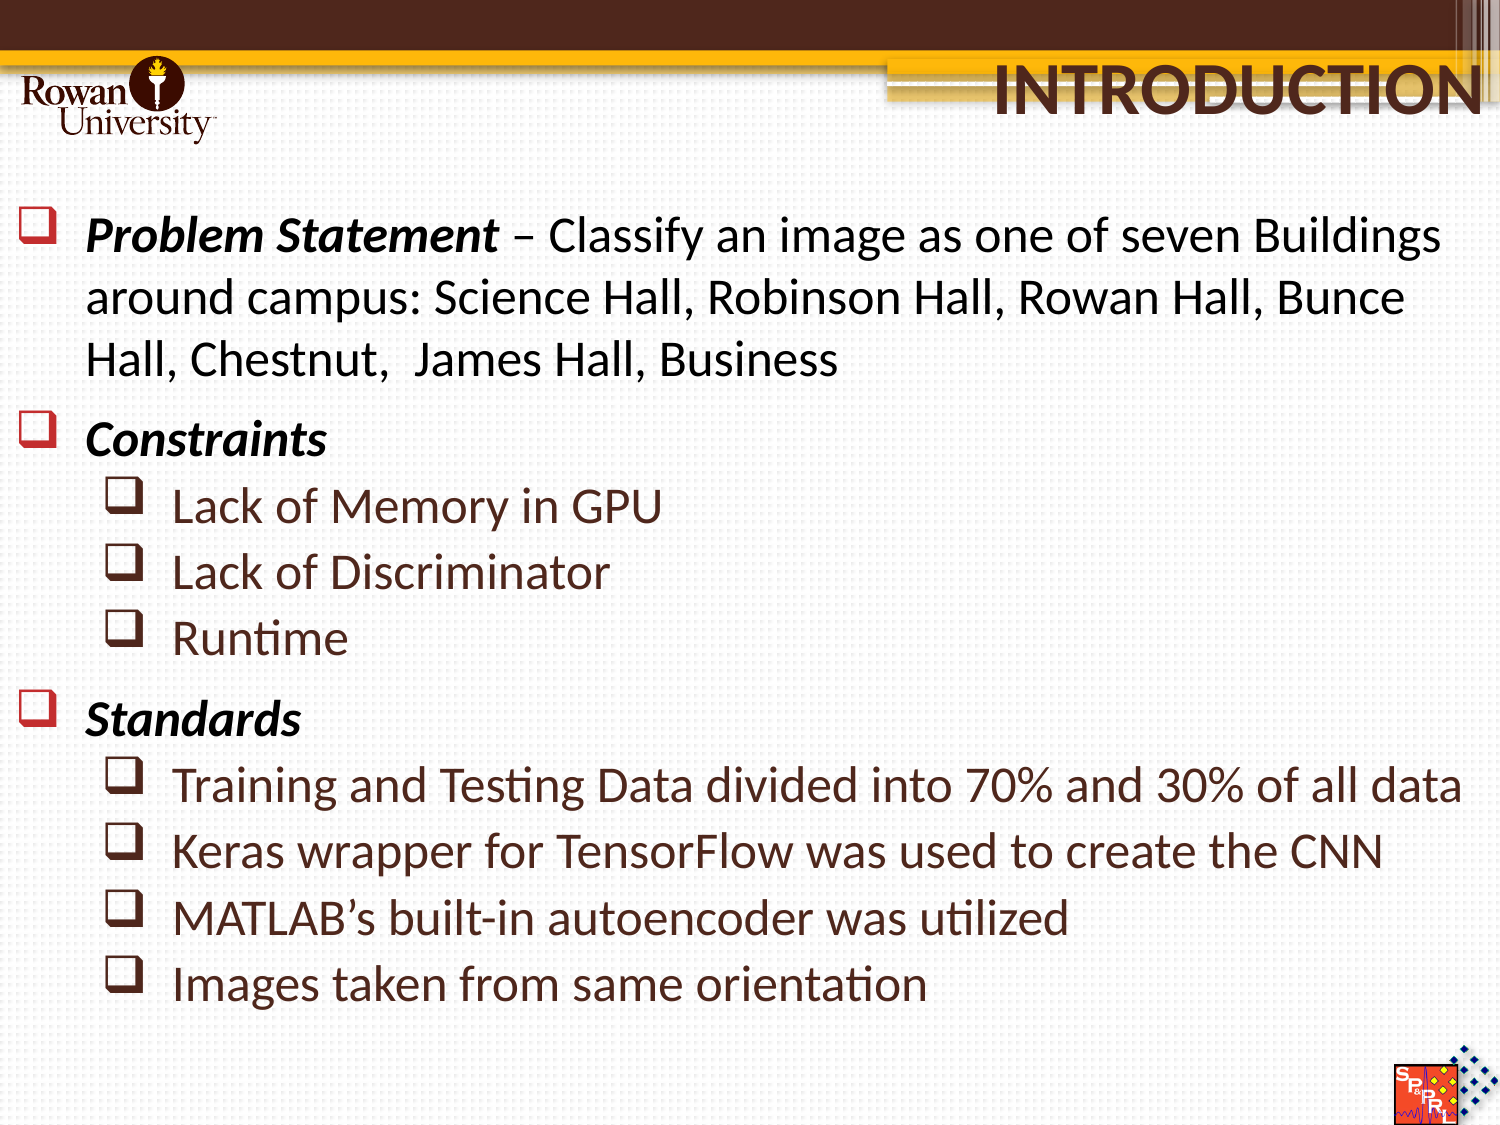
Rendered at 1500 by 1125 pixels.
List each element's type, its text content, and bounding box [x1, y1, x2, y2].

list Problem Statement – Classify an image as one of seven Buildings around campus: Science Hall, Robinson Hall, Rowan Hall, Bunce Hall, Chestnut, James Hall, Business Constraints Lack of Memory in GPU Lack of Discriminator Runtime Standards Training and Testing Data divided into 70% and 30% of all data Keras wrapper for TensorFlow was used to create the CNN MATLAB’s built-in autoencoder was utilized Images taken from same orientation [0, 193, 1500, 1042]
title Introduction [150, 43, 1500, 125]
picture [1393, 1044, 1500, 1125]
